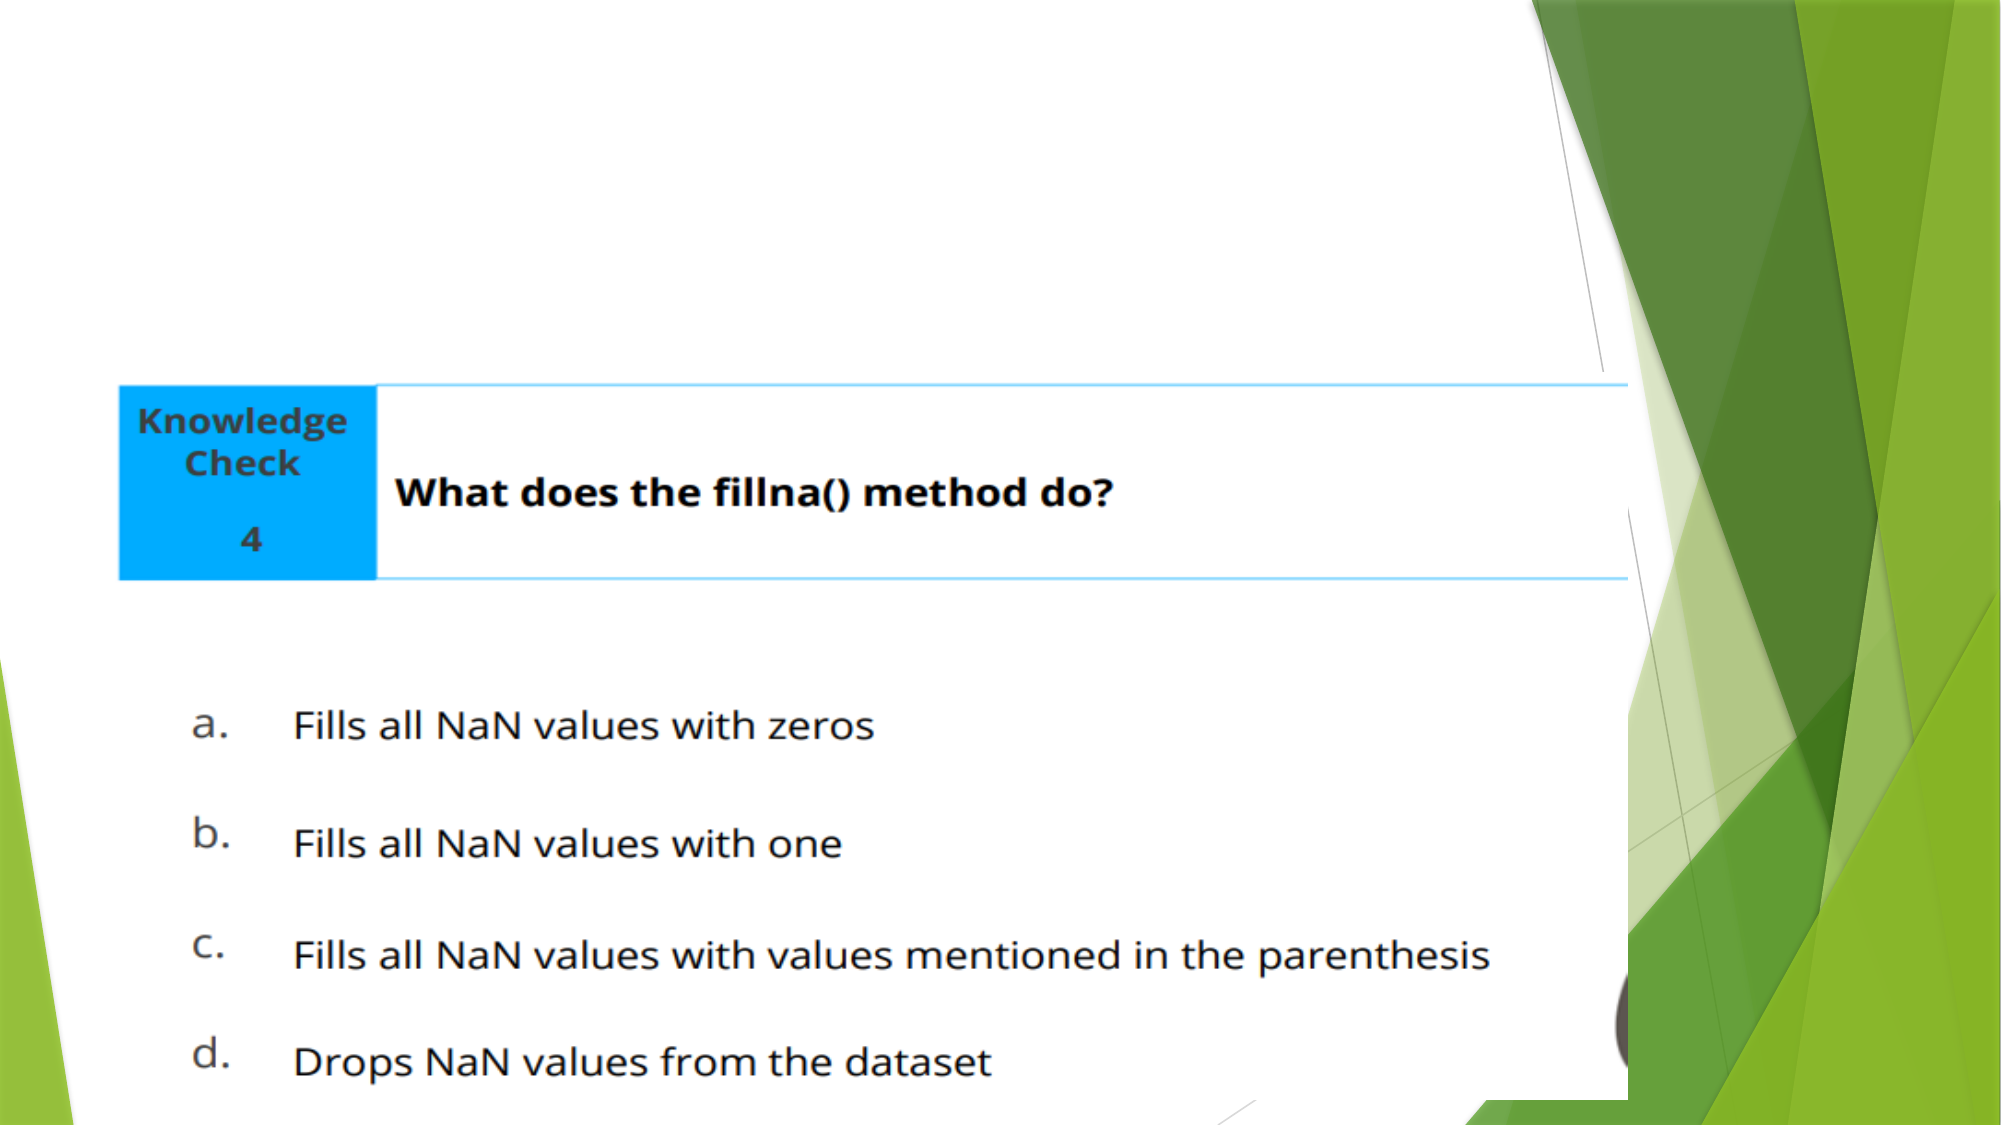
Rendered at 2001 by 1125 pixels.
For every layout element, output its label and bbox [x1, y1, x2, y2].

list [110, 372, 1629, 1101]
